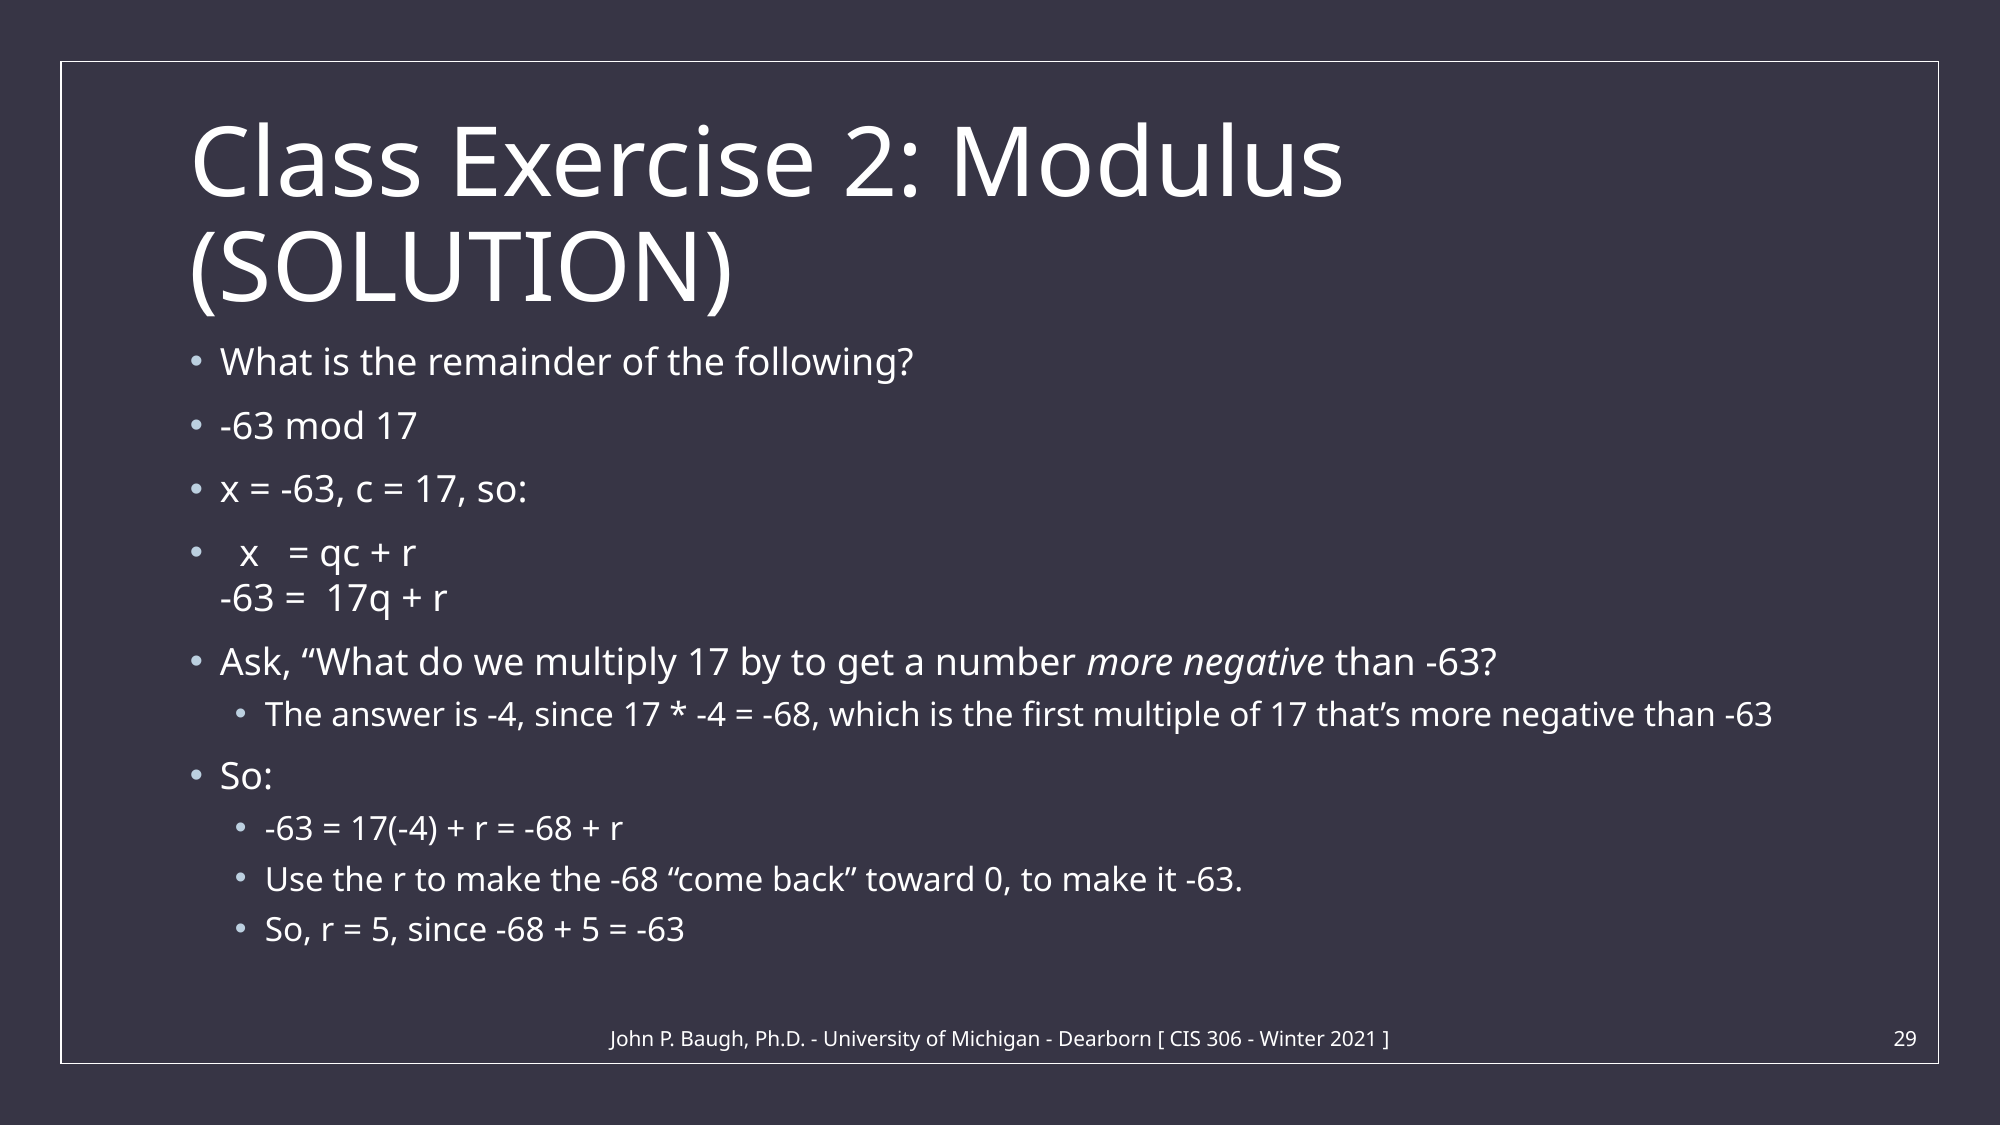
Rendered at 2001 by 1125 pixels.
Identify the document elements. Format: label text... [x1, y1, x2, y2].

footer John P. Baugh, Ph.D. - University of Michigan - Dearborn [ CIS 306 - Winter 2021 ] [572, 1019, 1428, 1062]
title Class Exercise 2: Modulus (SOLUTION) [174, 105, 1825, 330]
list What is the remainder of the following? -63 mod 17 x = -63, c = 17, so: x = qc + r -63 = 17q + r Ask, “What do we multiply 17 by to get a number more negative than -63? The answer is -4, since 17 * -4 = -68, which is the first multiple of 17 that’s more negative than -63 So: -63 = 17(-4) + r = -68 + r Use the r to make the -68 “come back” toward 0, to make it -63. So, r = 5, since -68 + 5 = -63 [174, 330, 1825, 990]
slide_number 29 [1692, 1019, 1932, 1062]
